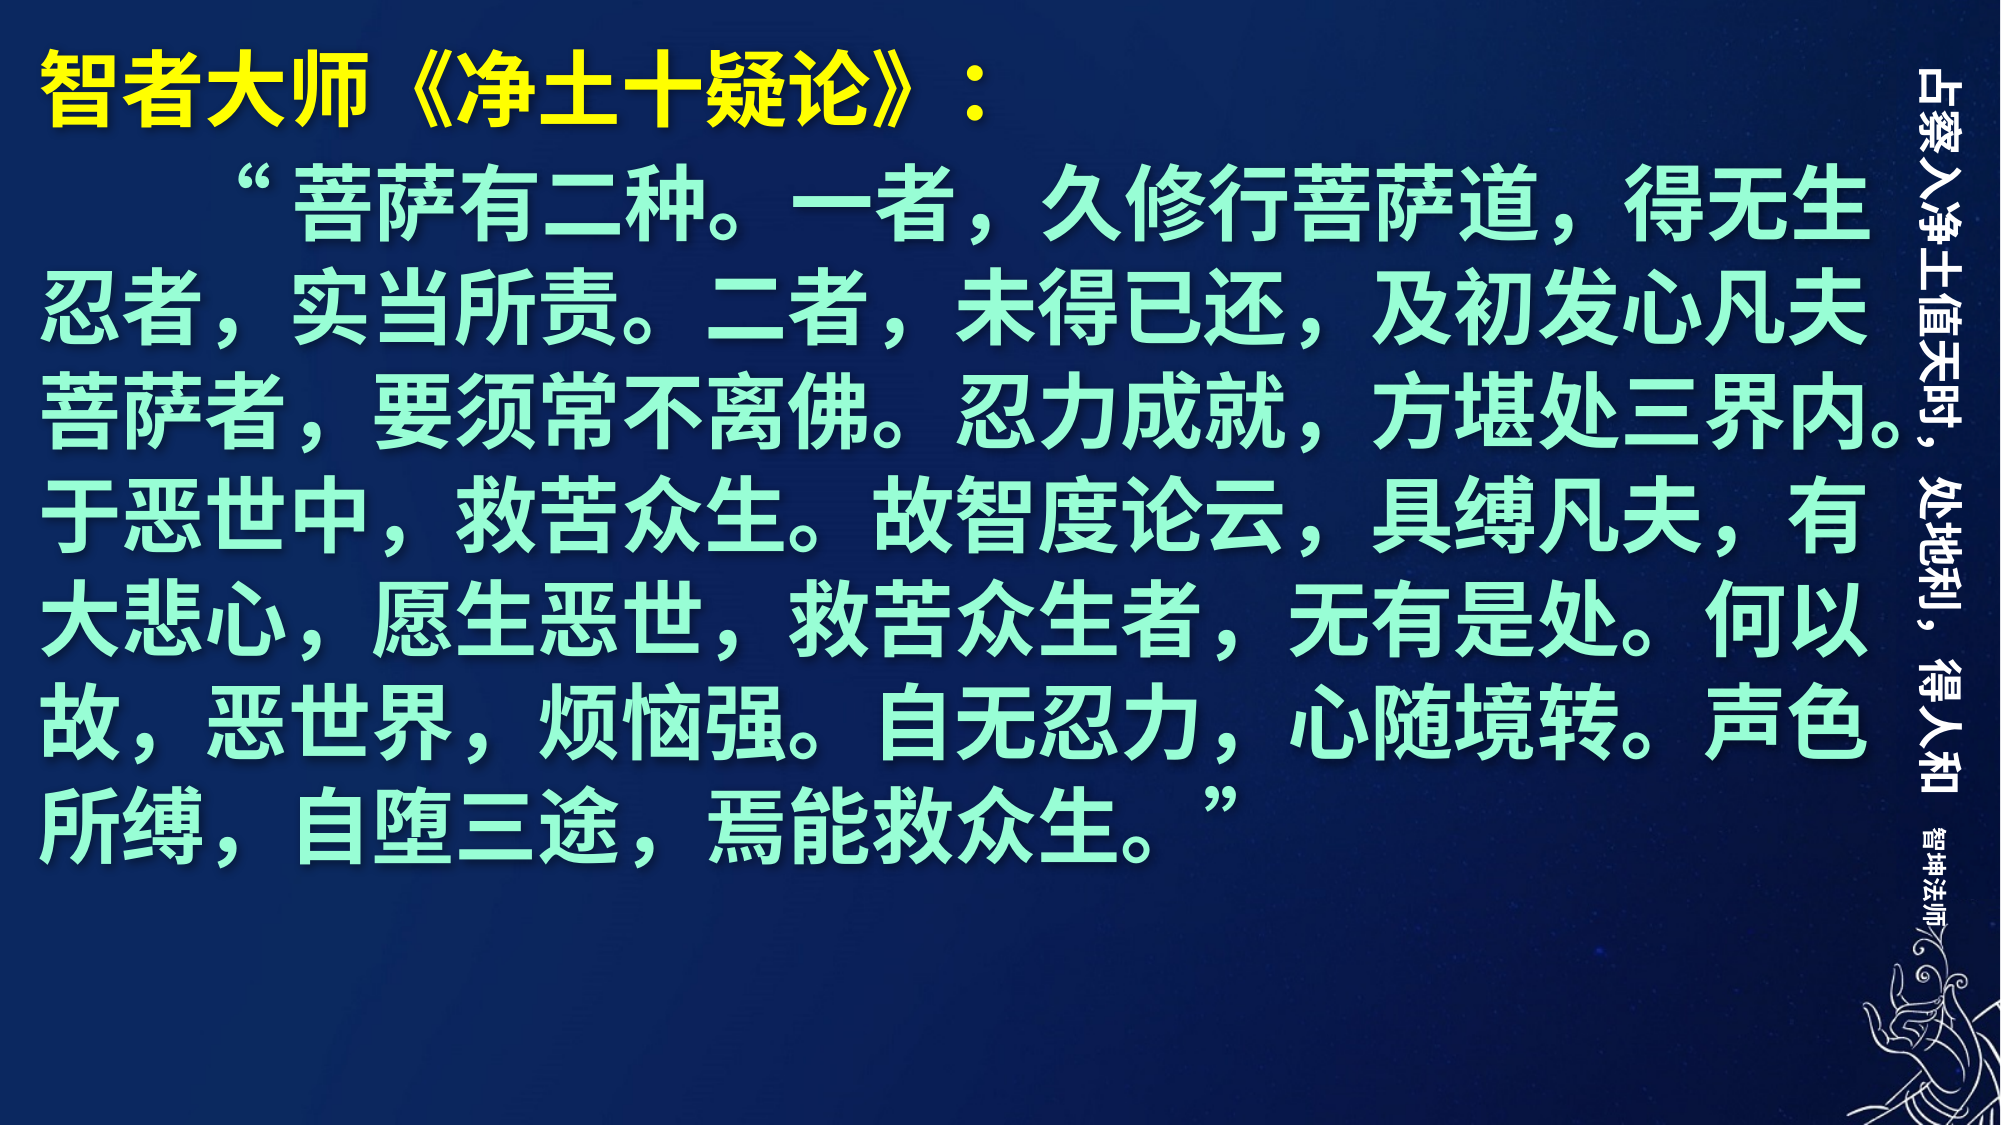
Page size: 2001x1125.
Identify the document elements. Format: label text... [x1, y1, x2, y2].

list 智者大师《净土十疑论》： “菩萨有二种。一者，久修行菩萨道，得无生忍者，实当所责。二者，未得已还，及初发心凡夫菩萨者，要须常不离佛。忍力成就，方堪处三界内。于恶世中，救苦众生。故智度论云，具缚凡夫，有大悲心，愿生恶世，救苦众生者，无有是处。何以故，恶世界，烦恼强。自无忍力，心随境转。声色所缚，自堕三途，焉能救众生。” [23, 25, 1914, 1103]
picture [0, 0, 2001, 1125]
